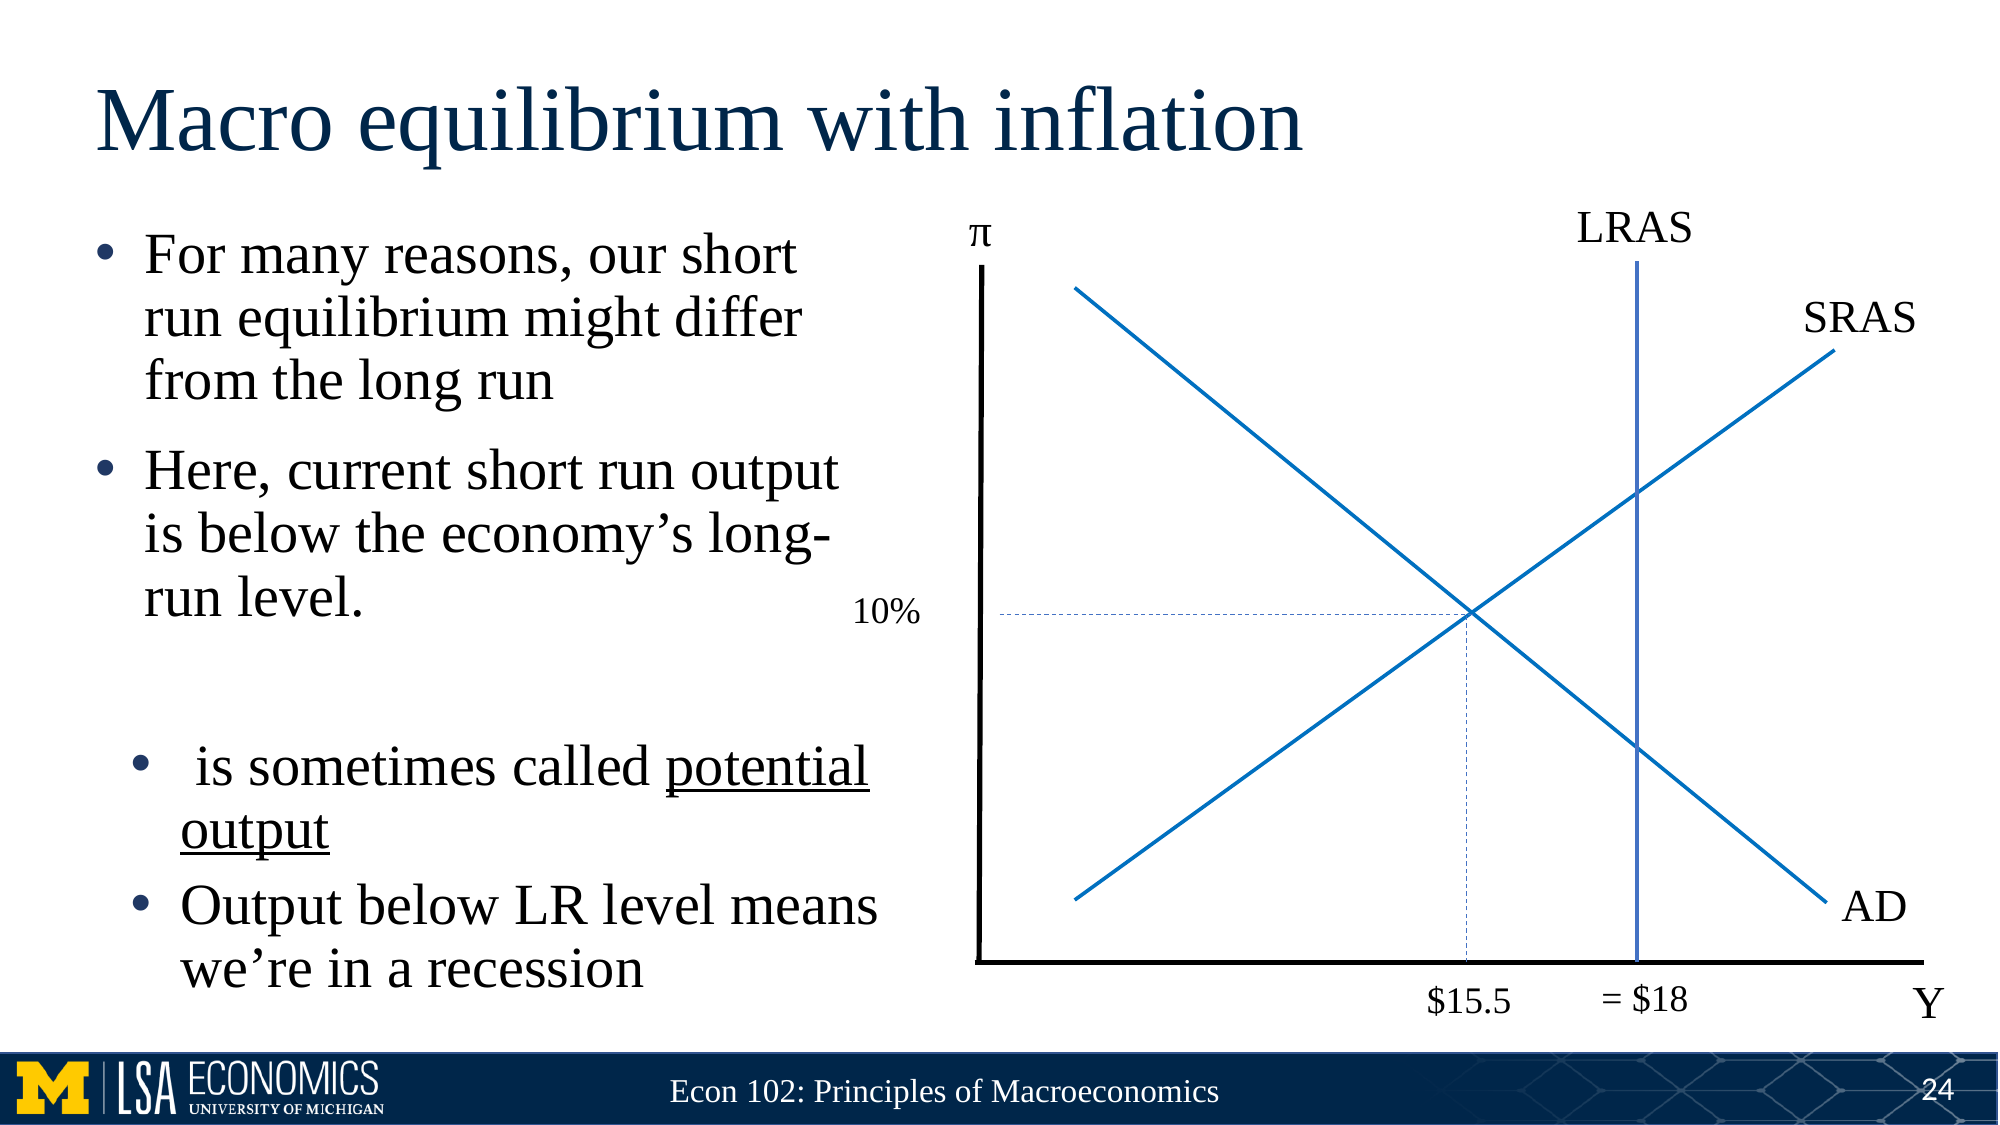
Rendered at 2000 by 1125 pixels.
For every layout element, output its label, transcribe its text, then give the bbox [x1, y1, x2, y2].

text_box 10% [837, 578, 973, 639]
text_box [1638, 287, 1826, 904]
text_box LRAS [1561, 189, 1709, 260]
text_box Y [1897, 965, 1961, 1036]
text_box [1074, 287, 1637, 904]
slide_number 24 [1834, 1057, 1975, 1117]
picture [1363, 1052, 2000, 1125]
text_box AD [1826, 867, 1923, 938]
picture [16, 1060, 384, 1115]
text_box SRAS [1788, 279, 1933, 350]
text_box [1826, 349, 1835, 900]
text_box $15.5 [1412, 969, 1577, 1029]
text_box π [954, 193, 1007, 264]
title Macro equilibrium with inflation [75, 59, 1925, 182]
footer Econ 102: Principles of Macroeconomics [607, 1059, 1283, 1120]
